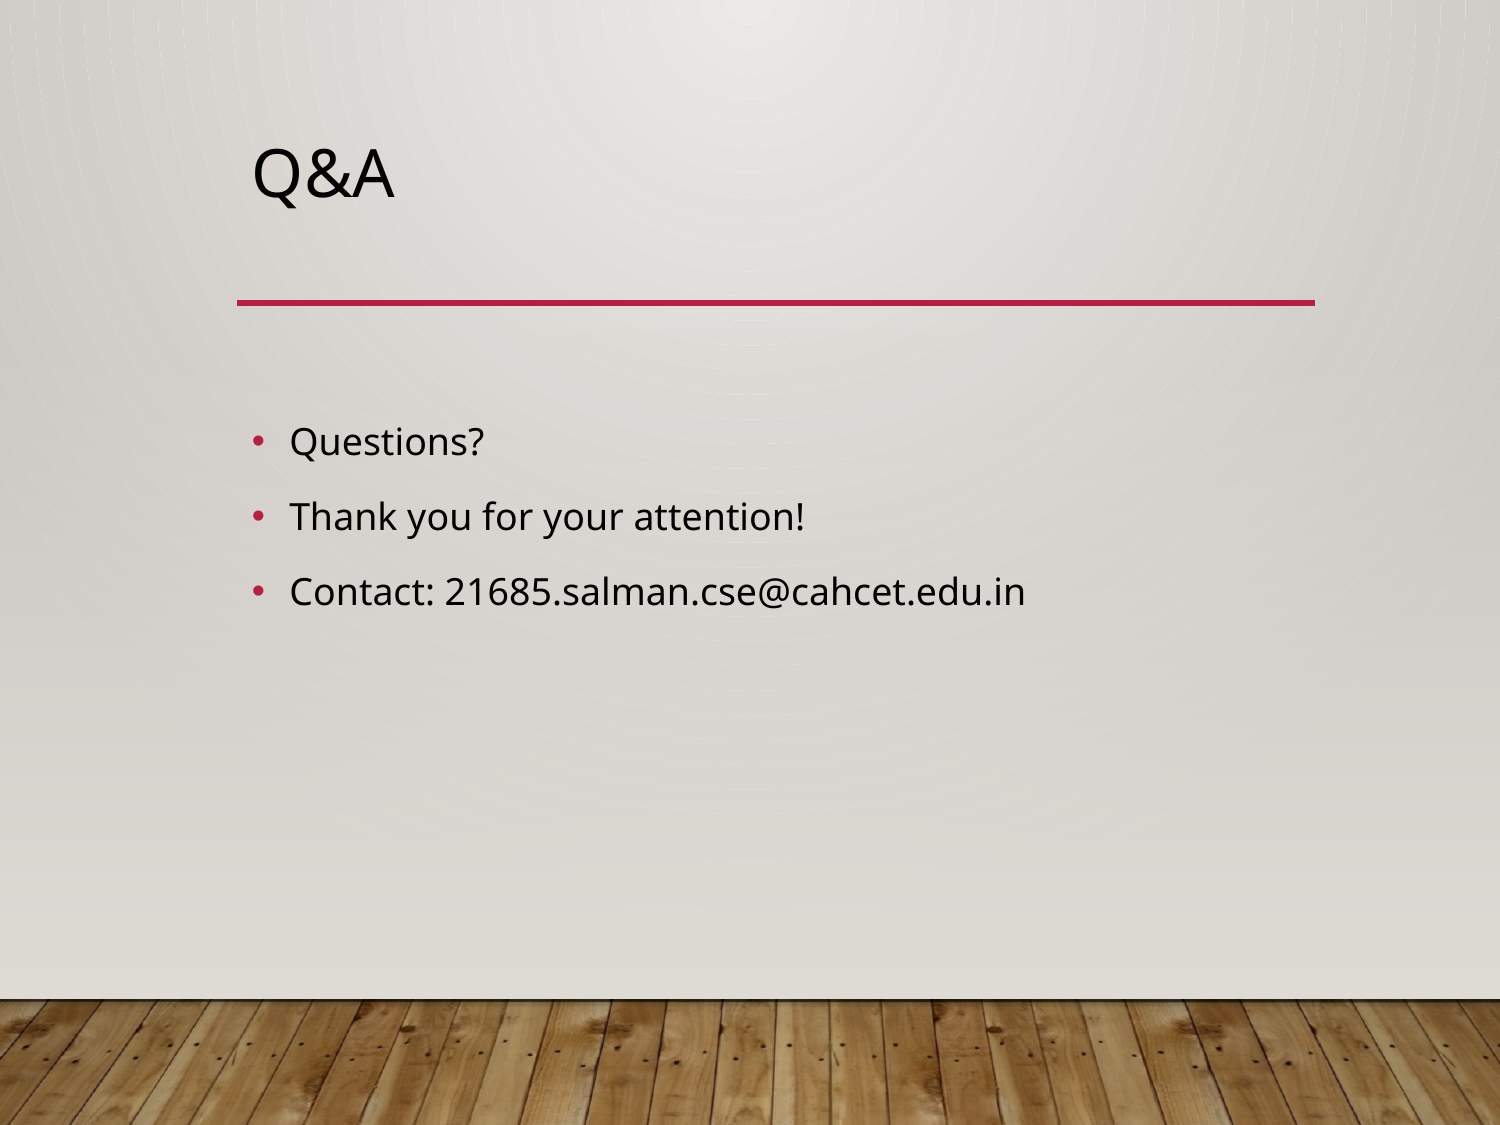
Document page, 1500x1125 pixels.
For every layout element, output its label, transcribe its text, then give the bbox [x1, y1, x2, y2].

title Q&A [236, 131, 1315, 305]
list Questions? Thank you for your attention! Contact: 21685.salman.cse@cahcet.edu.in [236, 330, 1315, 897]
picture [0, 999, 1500, 1125]
